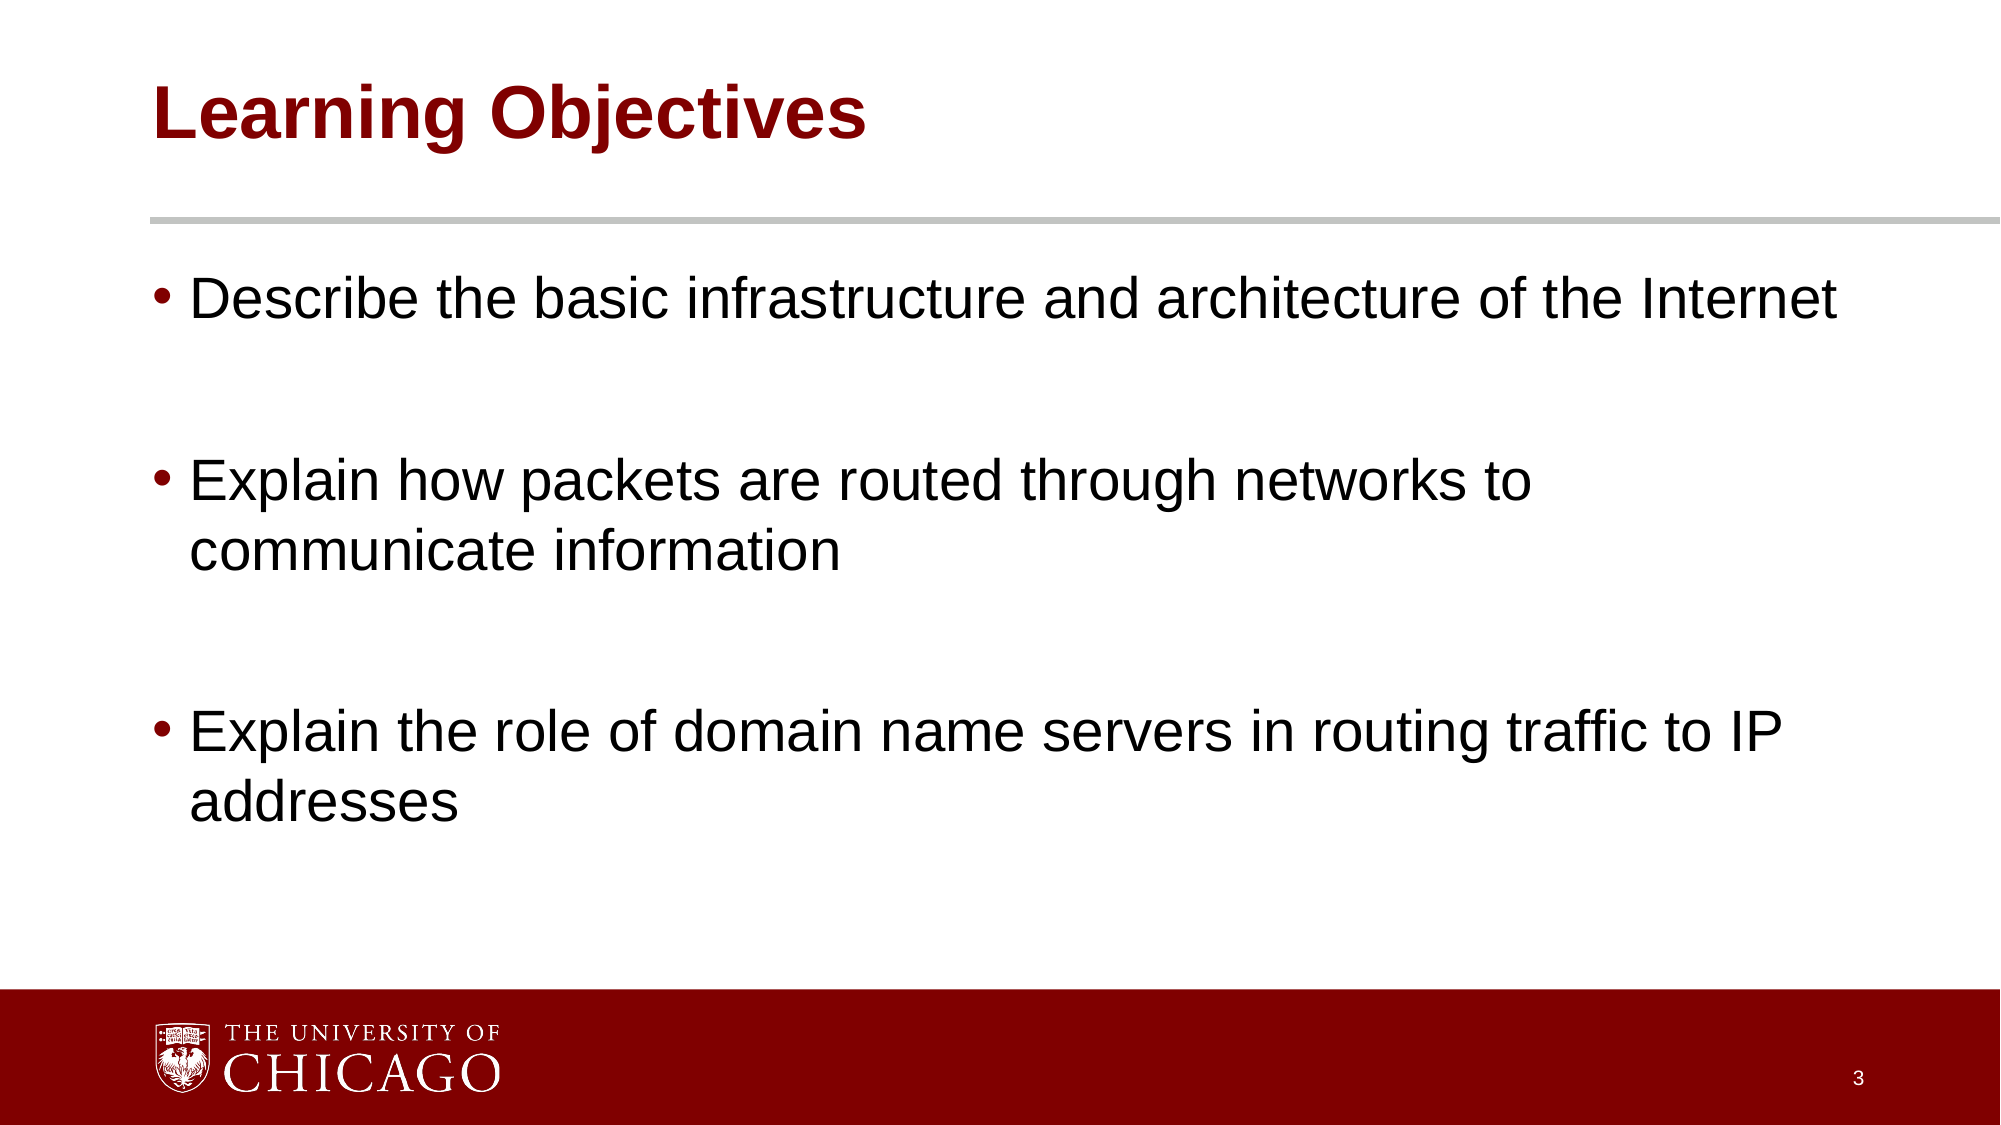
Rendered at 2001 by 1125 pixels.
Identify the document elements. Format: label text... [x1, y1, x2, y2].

list Describe the basic infrastructure and architecture of the Internet Explain how packets are routed through networks to communicate information Explain the role of domain name servers in routing traffic to IP addresses [137, 253, 1863, 936]
title Learning Objectives [137, 0, 1863, 218]
slide_number 3 [1412, 1046, 1880, 1107]
